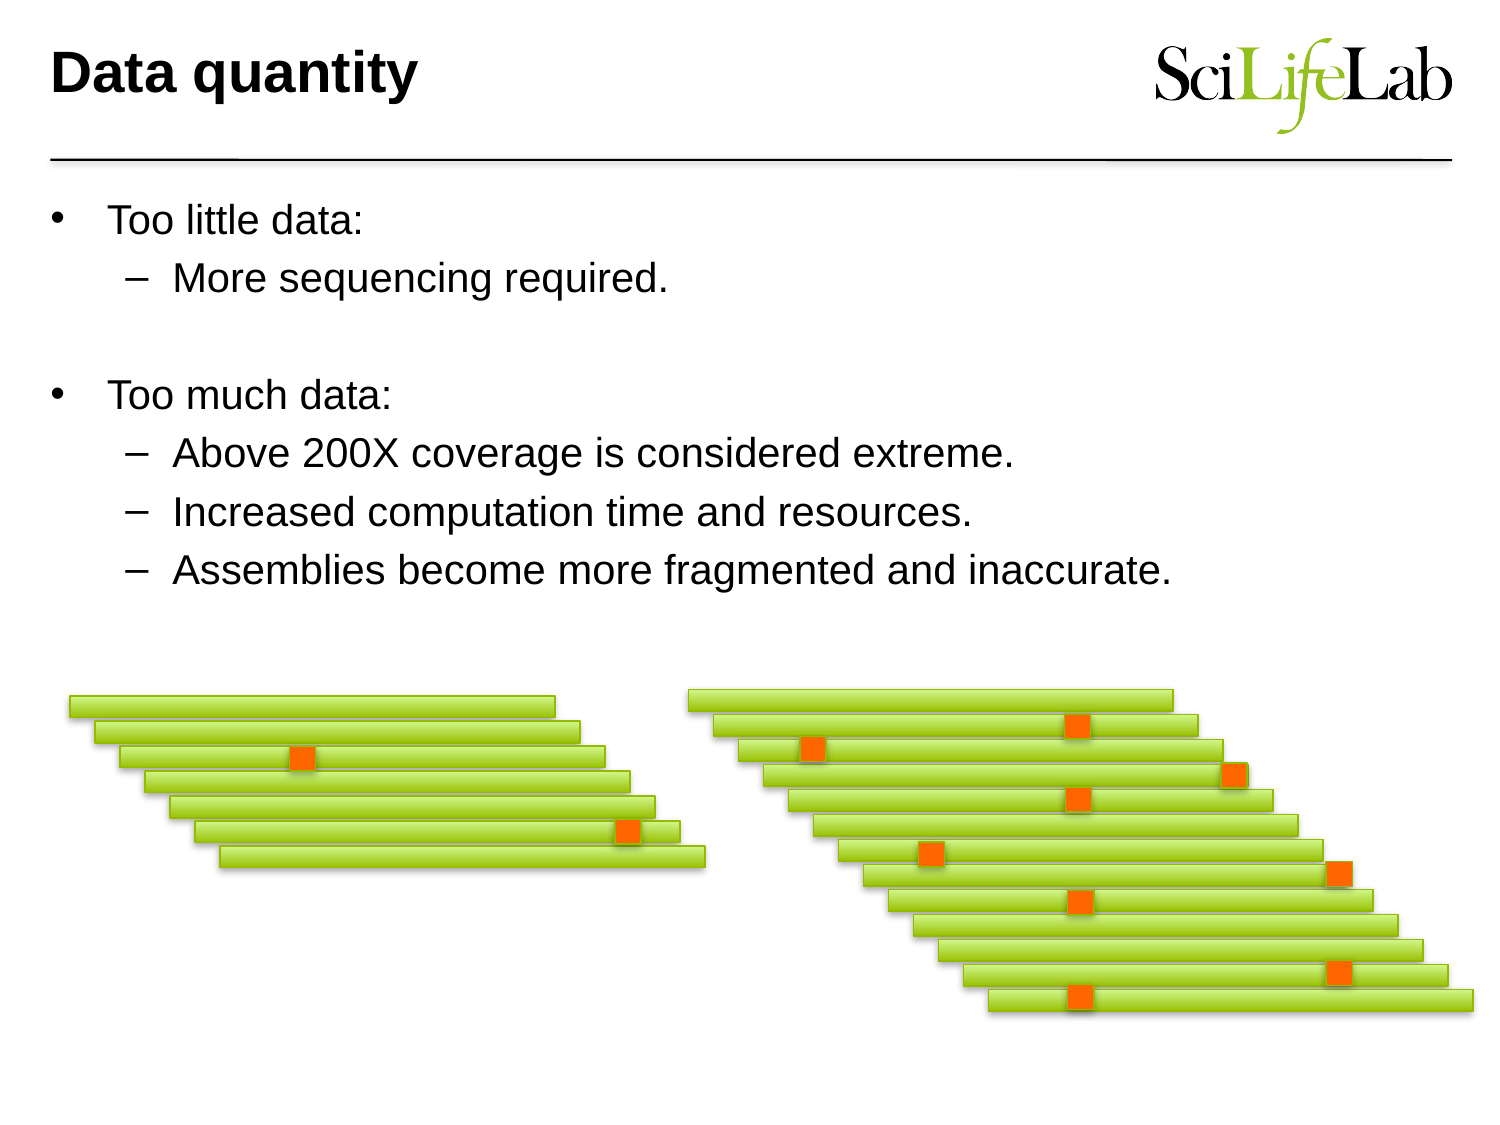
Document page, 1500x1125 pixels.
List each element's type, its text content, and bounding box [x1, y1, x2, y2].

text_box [688, 689, 1474, 1012]
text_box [69, 695, 683, 868]
title Data quantity [50, 34, 1452, 139]
list Too little data: More sequencing required. Too much data: Above 200X coverage is considered extreme. Increased computation time and resources. Assemblies become more fragmented and inaccurate. [50, 192, 1452, 1005]
